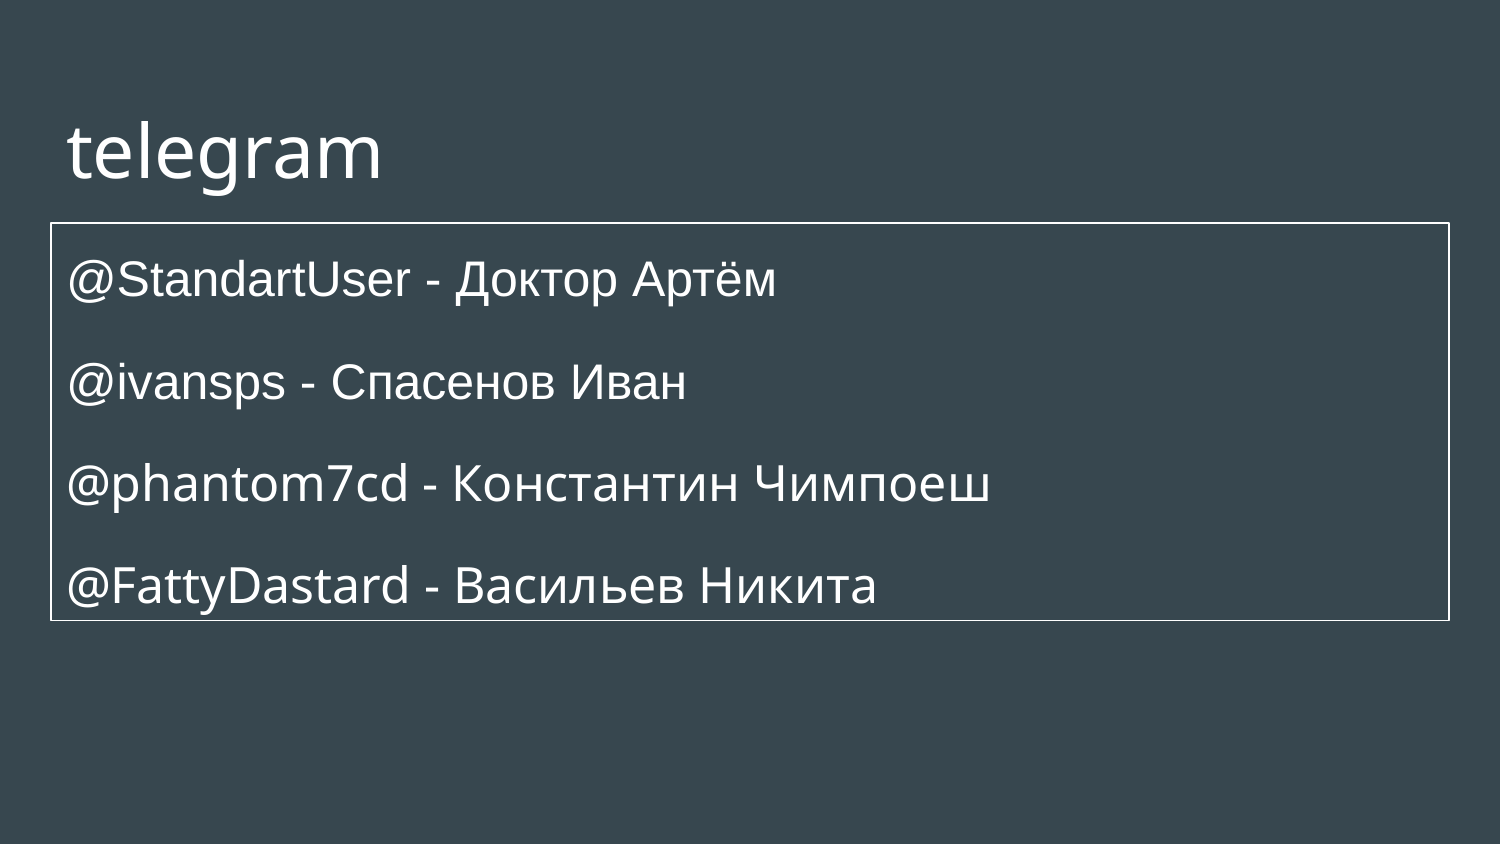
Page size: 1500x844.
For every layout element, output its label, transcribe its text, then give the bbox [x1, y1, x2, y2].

title telegram [51, 88, 1449, 183]
text_box @StandartUser - Доктор Артём @ivansps - Спасенов Иван @phantom7cd - Константин Чимпоеш @FattyDastard - Васильев Никита [51, 222, 1449, 621]
